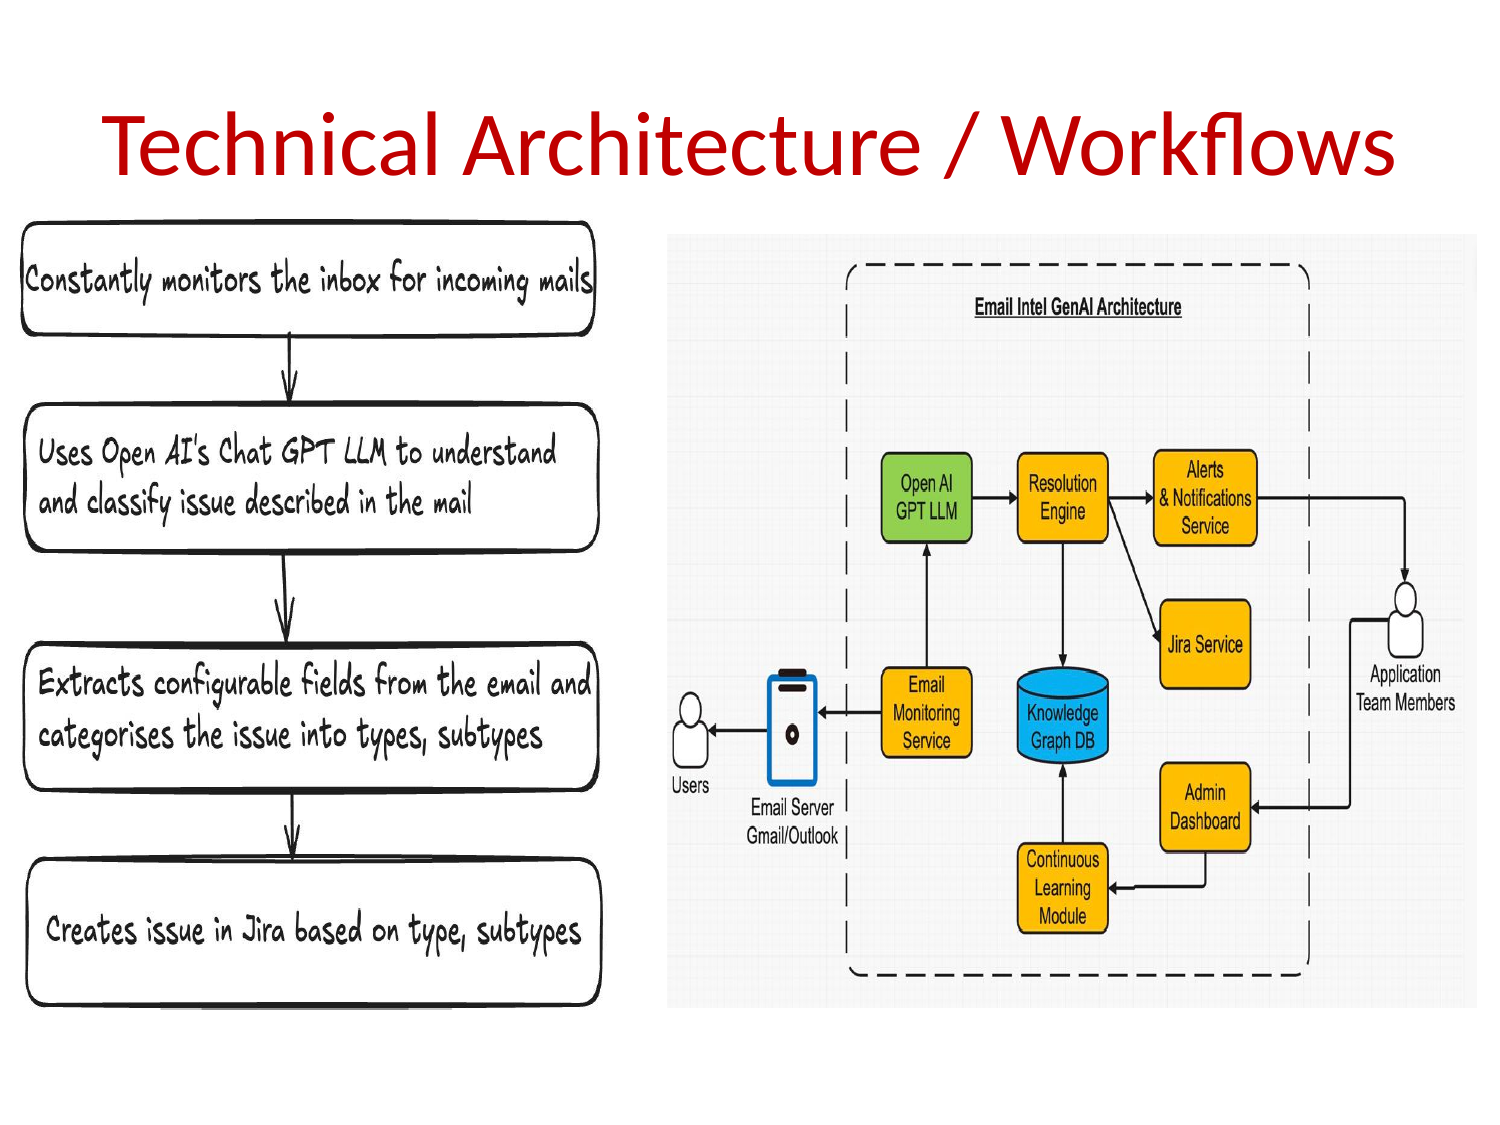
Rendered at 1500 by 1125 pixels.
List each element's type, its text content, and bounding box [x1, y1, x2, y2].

picture [667, 234, 1477, 1009]
title Technical Architecture / Workflows [75, 45, 1425, 233]
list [0, 210, 645, 1044]
